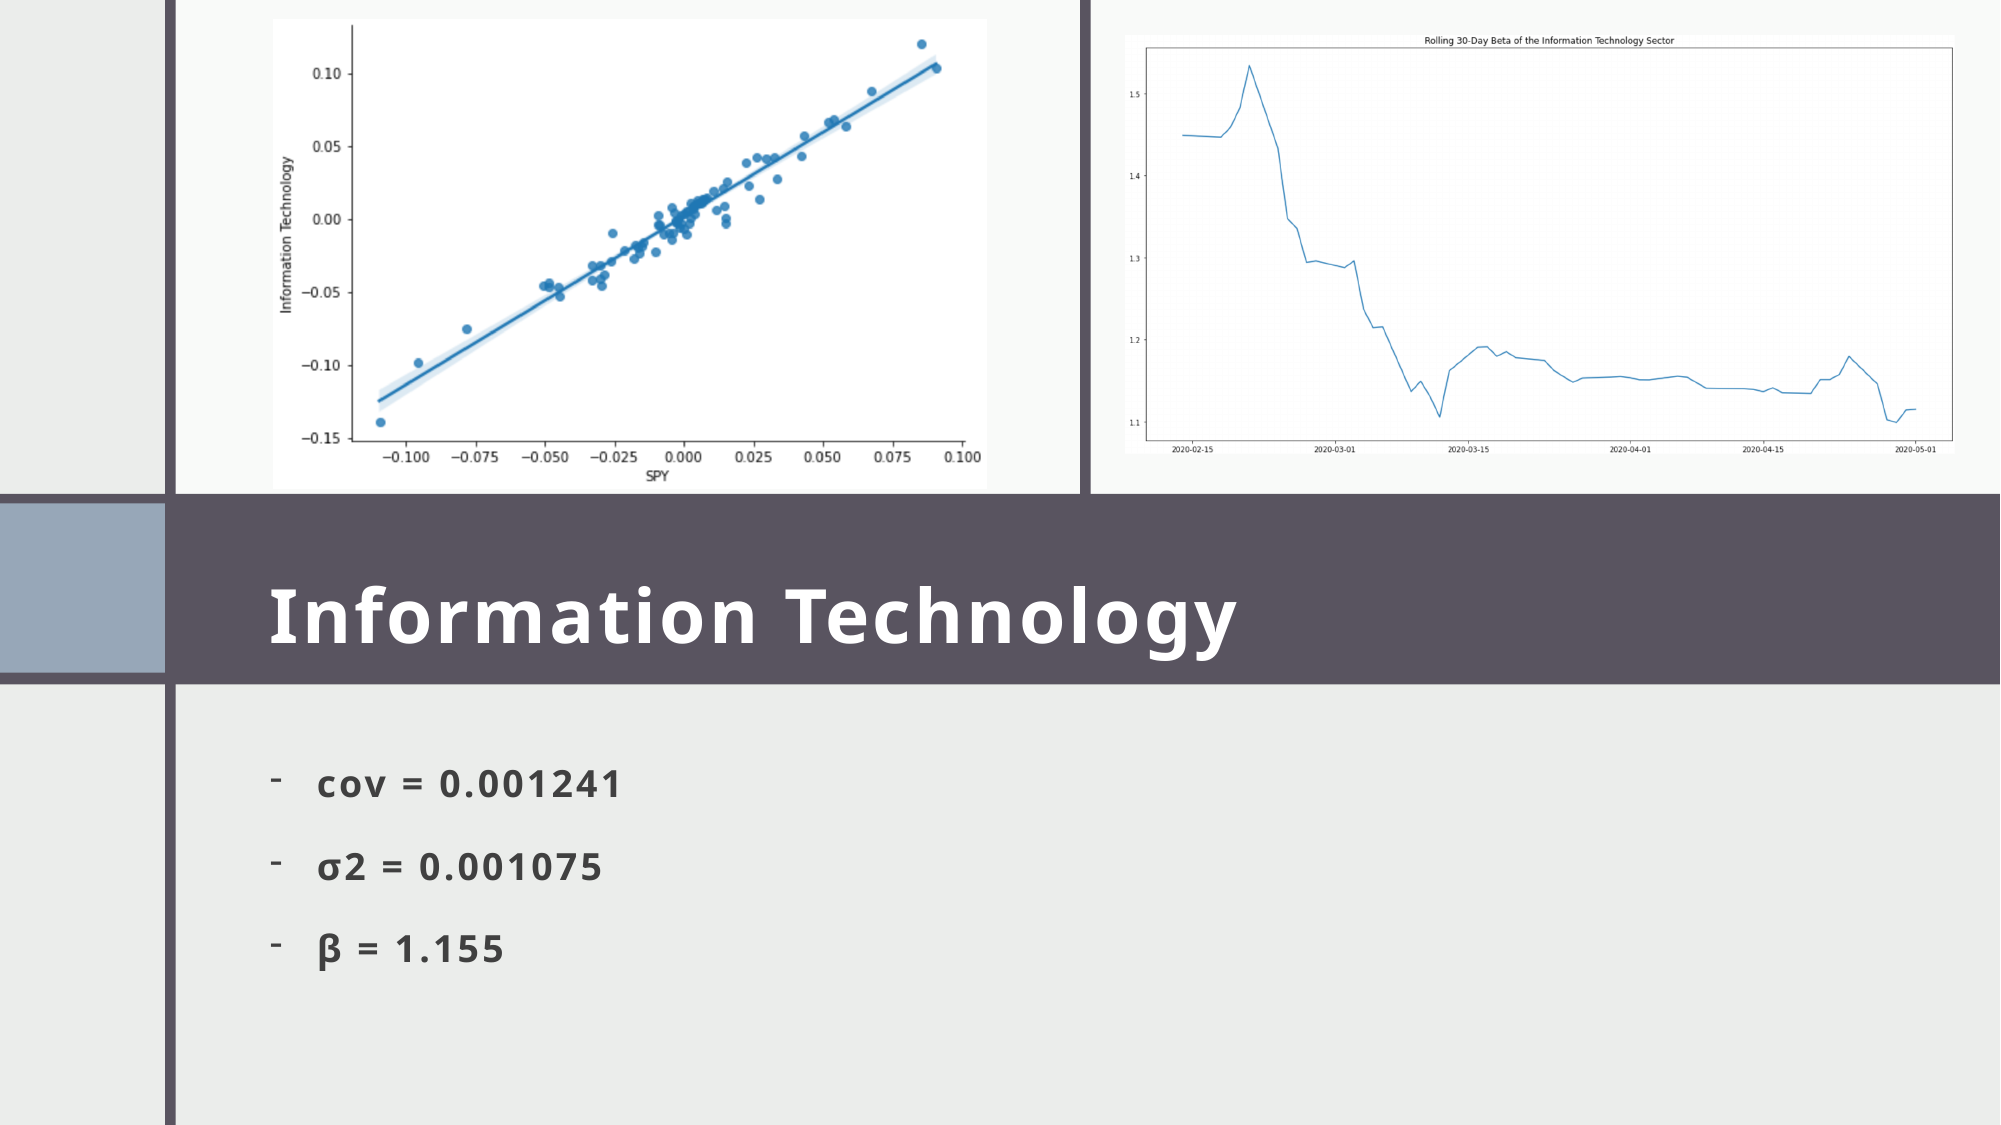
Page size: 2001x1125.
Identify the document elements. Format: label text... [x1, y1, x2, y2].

text_box [0, 0, 164, 493]
text_box [177, 0, 1079, 493]
text_box [0, 502, 164, 674]
text_box [177, 493, 2000, 685]
picture [273, 19, 987, 489]
text_box [0, 674, 164, 685]
text_box [164, 0, 177, 1125]
text_box [0, 493, 164, 502]
text_box [0, 685, 164, 1125]
text_box [1092, 0, 2000, 493]
text_box [1079, 0, 1092, 504]
list cov = 0.001241 σ2 = 0.001075 β = 1.155 [251, 724, 1813, 1020]
title Information Technology [251, 504, 1895, 674]
picture [1125, 35, 1955, 454]
text_box [177, 685, 2000, 1125]
